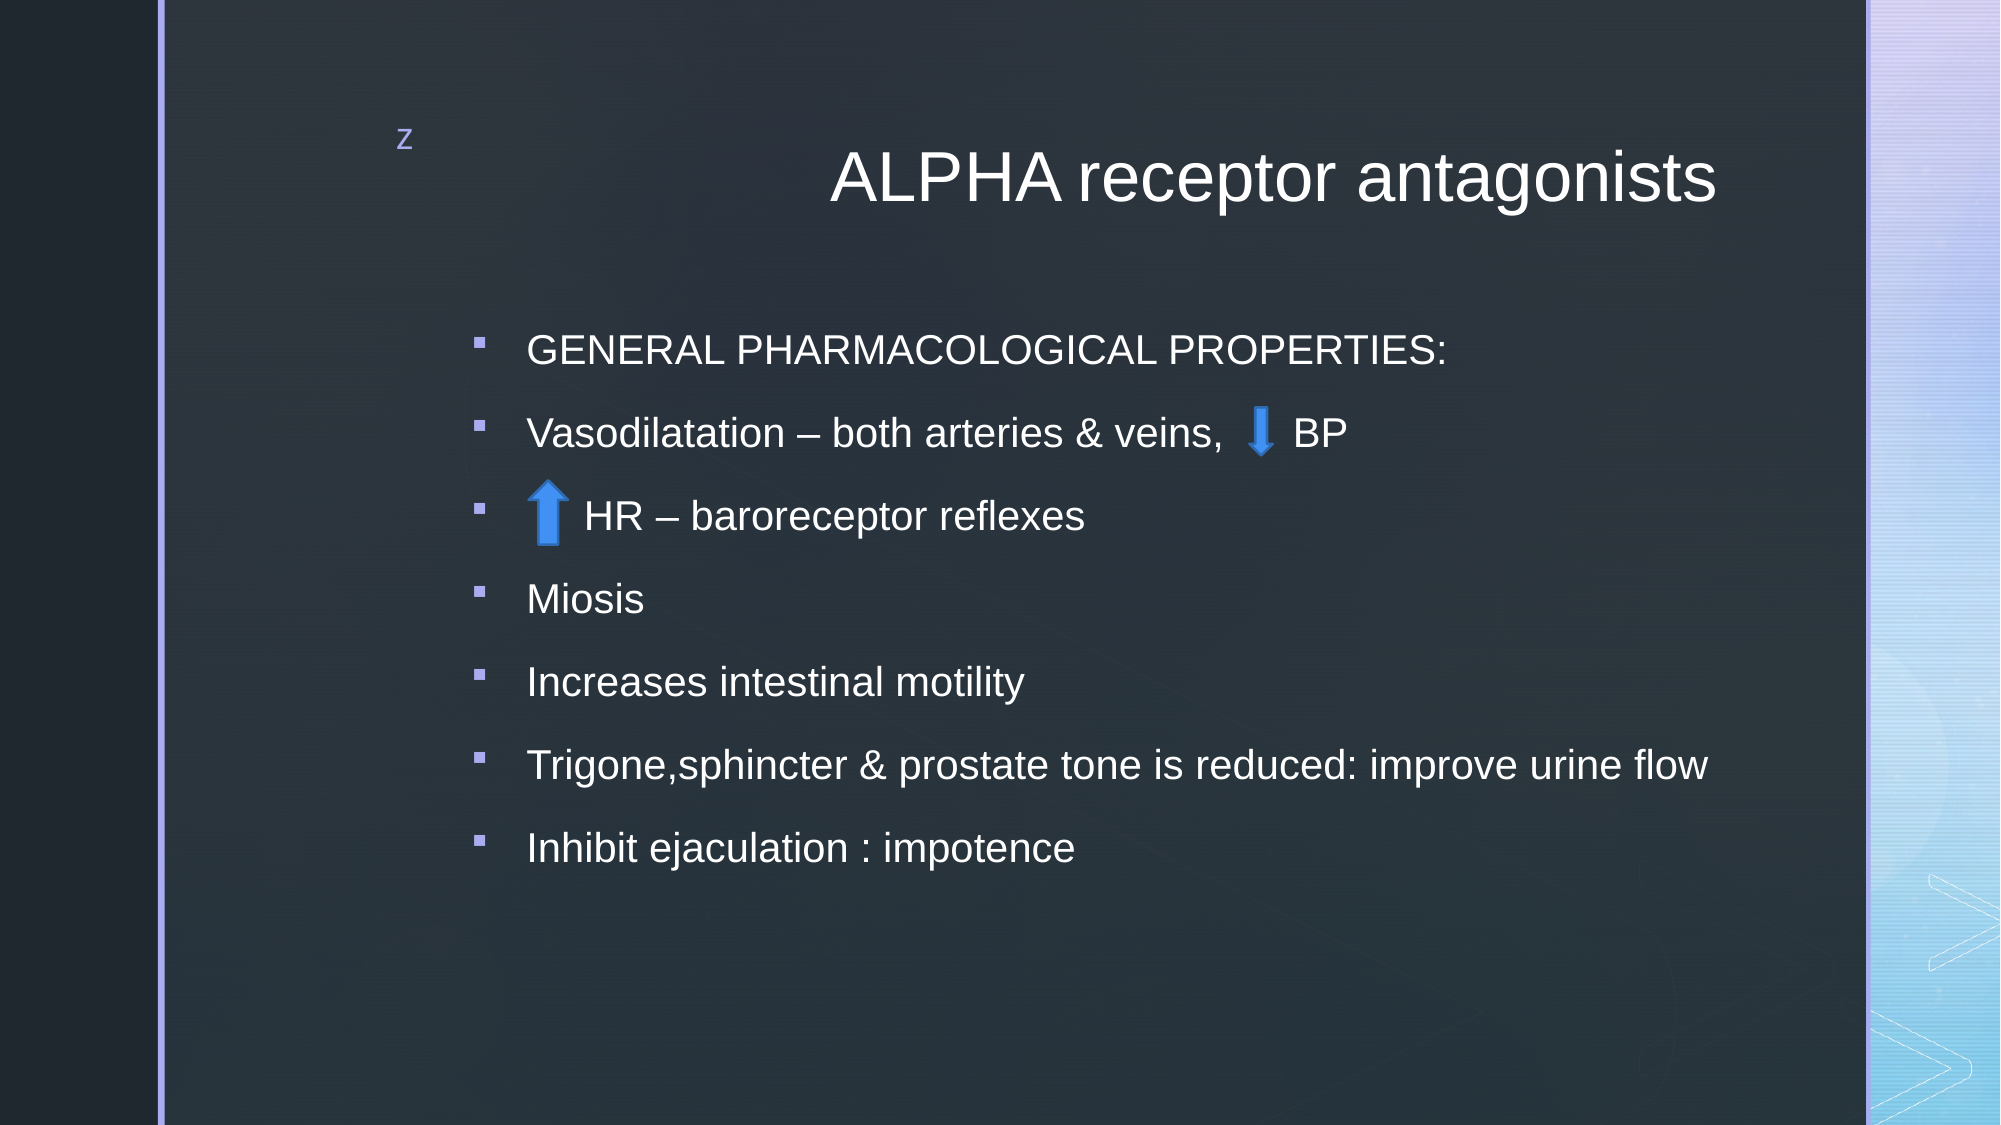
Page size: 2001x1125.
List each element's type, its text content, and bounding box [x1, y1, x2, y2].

title ALPHA receptor antagonists [428, 132, 1734, 310]
text_box [1248, 406, 1275, 457]
list GENERAL PHARMACOLOGICAL PROPERTIES: Vasodilatation – both arteries & veins, BP HR – baroreceptor reflexes Miosis Increases intestinal motility Trigone,sphincter & prostate tone is reduced: improve urine flow Inhibit ejaculation : impotence [454, 512, 1734, 1125]
text_box [527, 479, 570, 546]
picture [1871, 0, 2001, 1125]
